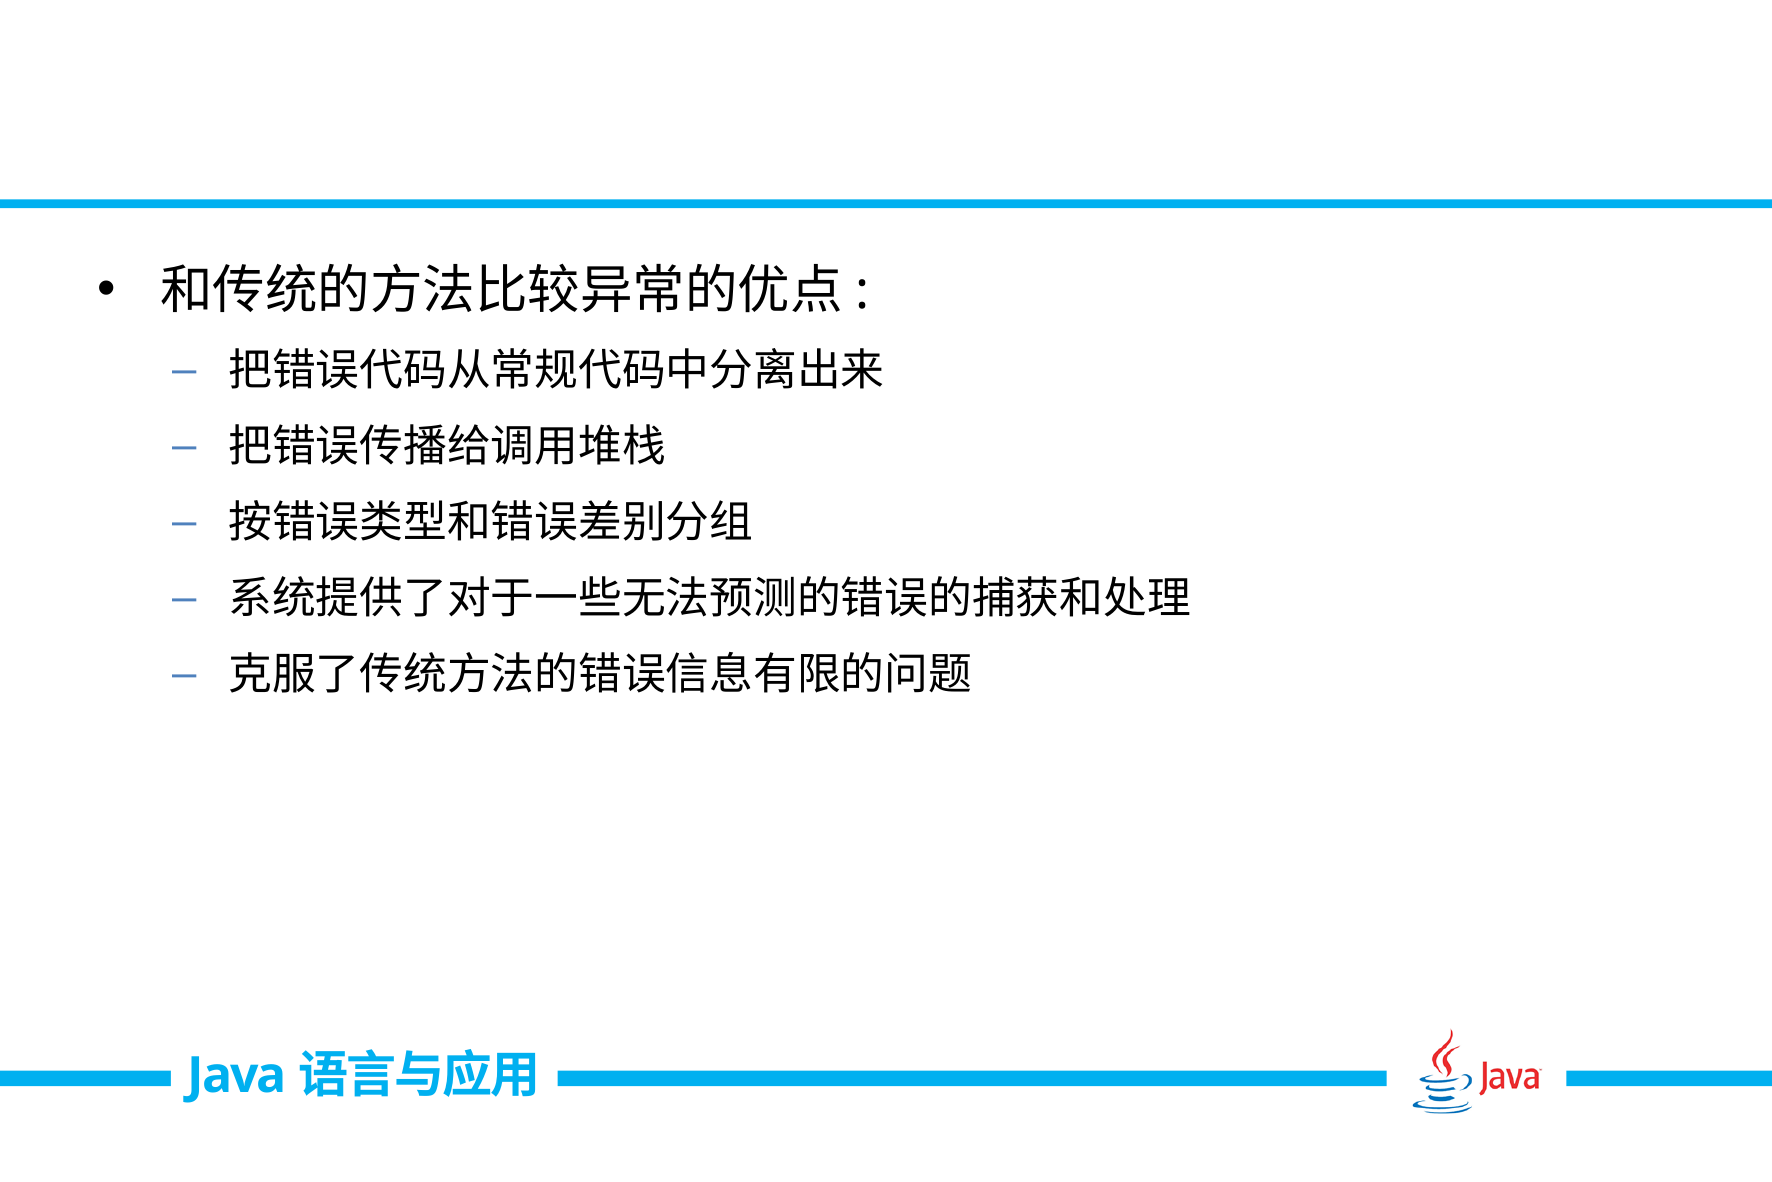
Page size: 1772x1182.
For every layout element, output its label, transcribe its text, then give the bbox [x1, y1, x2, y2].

picture [1386, 1019, 1567, 1094]
slide_number [1269, 1094, 1684, 1158]
list 和传统的方法比较异常的优点: 把错误代码从常规代码中分离出来 把错误传播给调用堆栈 按错误类型和错误差别分组 系统提供了对于一些无法预测的错误的捕获和处理 克服了传统方法的错误信息有限的问题 [80, 228, 1677, 1009]
